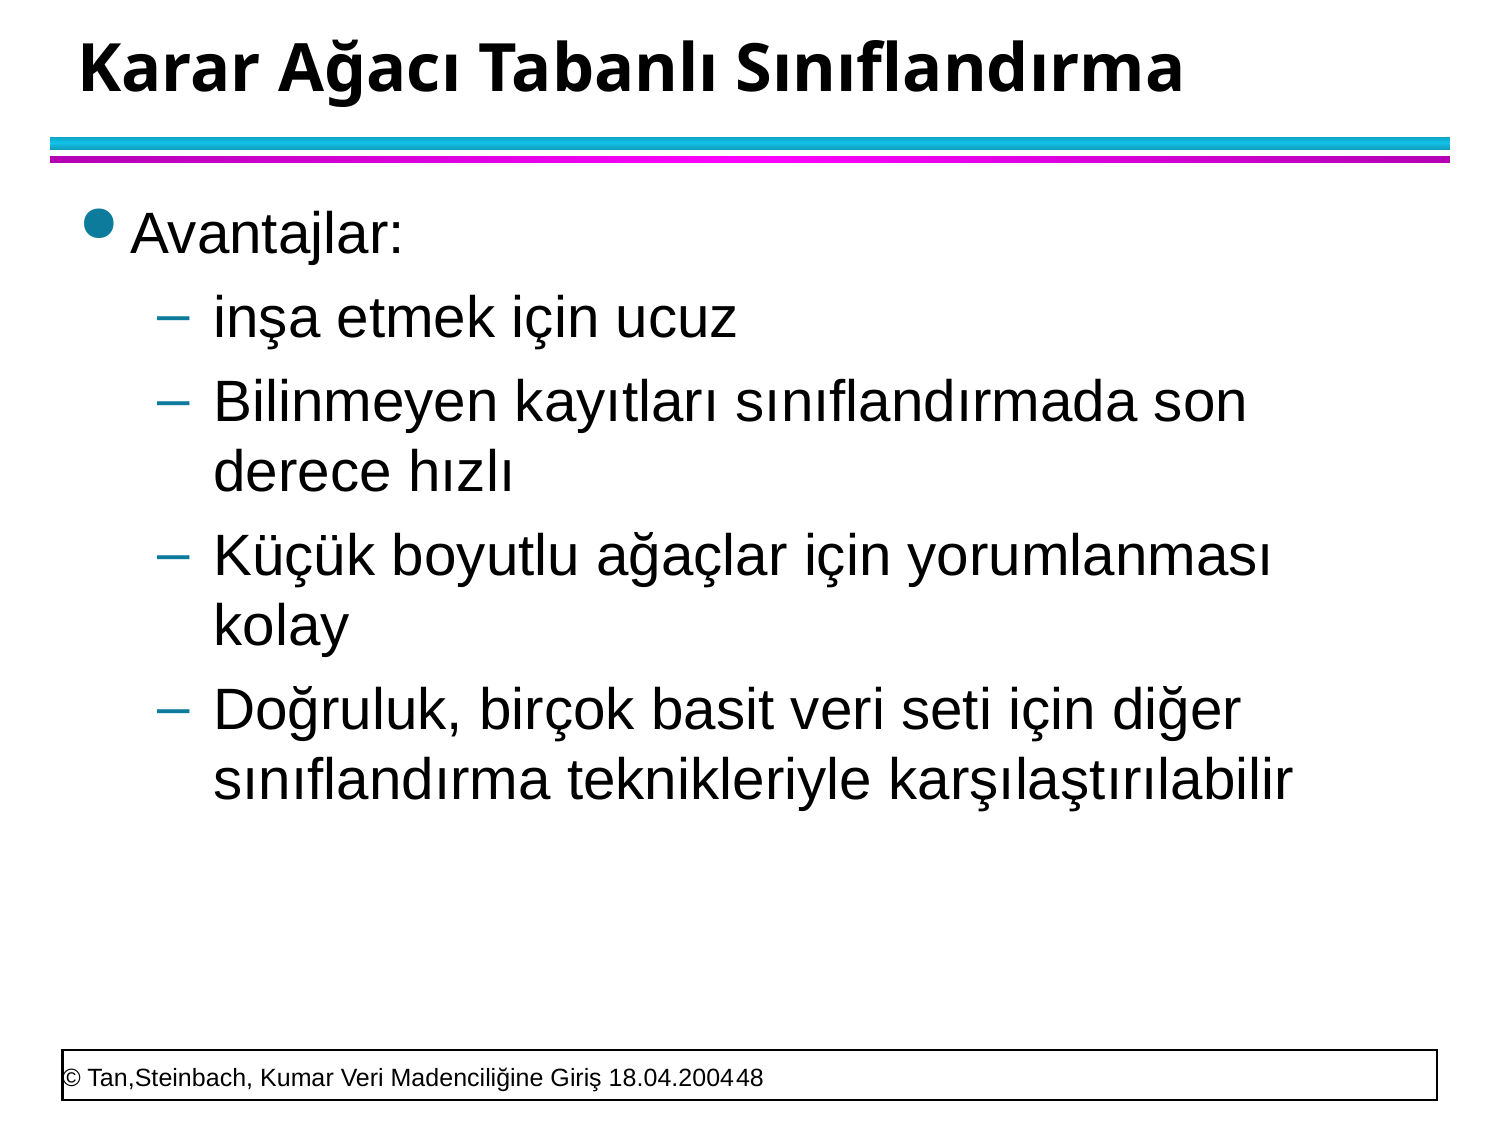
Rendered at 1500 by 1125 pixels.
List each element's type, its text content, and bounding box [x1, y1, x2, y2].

list Avantajlar: inşa etmek için ucuz Bilinmeyen kayıtları sınıflandırmada son derece hızlı Küçük boyutlu ağaçlar için yorumlanması kolay Doğruluk, birçok basit veri seti için diğer sınıflandırma teknikleriyle karşılaştırılabilir [66, 186, 1433, 1038]
title Karar Ağacı Tabanlı Sınıflandırma [61, 24, 1422, 113]
